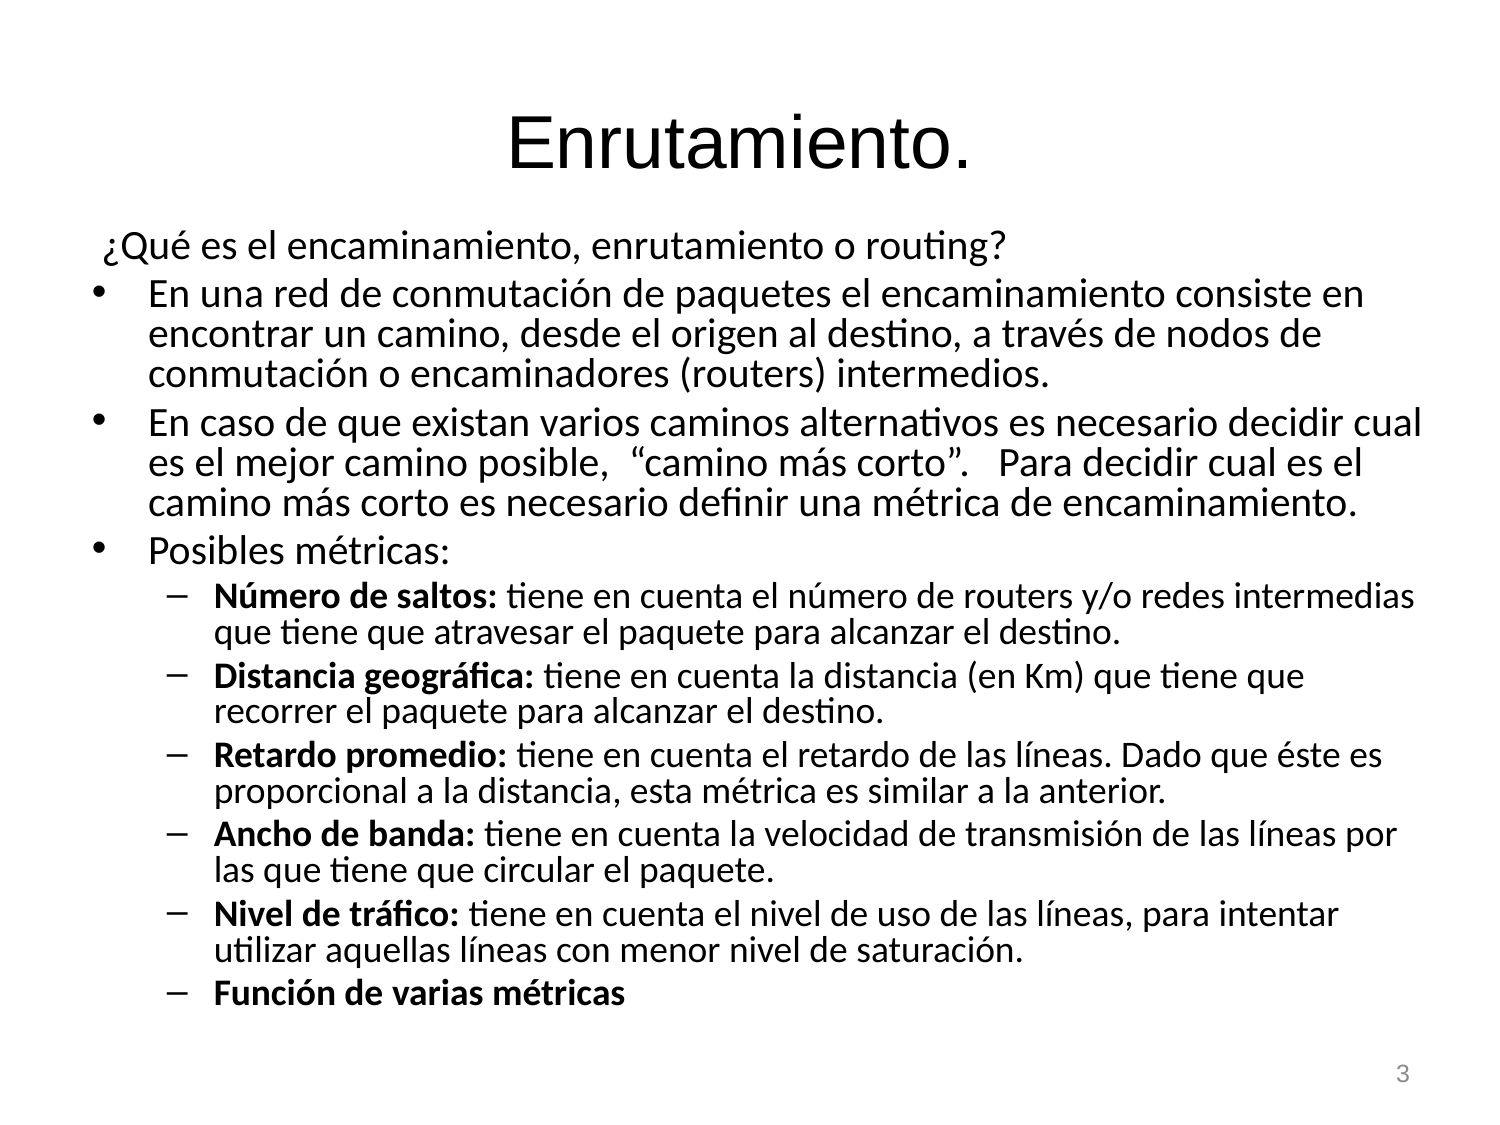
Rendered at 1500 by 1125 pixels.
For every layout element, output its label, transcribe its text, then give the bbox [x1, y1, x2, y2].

slide_number 3 [1074, 1042, 1425, 1103]
list ¿Qué es el encaminamiento, enrutamiento o routing? En una red de conmutación de paquetes el encaminamiento consiste en encontrar un camino, desde el origen al destino, a través de nodos de conmutación o encaminadores (routers) intermedios. En caso de que existan varios caminos alternativos es necesario decidir cual es el mejor camino posible, “camino más corto”. Para decidir cual es el camino más corto es necesario definir una métrica de encaminamiento. Posibles métricas: Número de saltos: tiene en cuenta el número de routers y/o redes intermedias que tiene que atravesar el paquete para alcanzar el destino. Distancia geográfica: tiene en cuenta la distancia (en Km) que tiene que recorrer el paquete para alcanzar el destino. Retardo promedio: tiene en cuenta el retardo de las líneas. Dado que éste es proporcional a la distancia, esta métrica es similar a la anterior. Ancho de banda: tiene en cuenta la velocidad de transmisión de las líneas por las que tiene que circular el paquete. Nivel de tráfico: tiene en cuenta el nivel de uso de las líneas, para intentar utilizar aquellas líneas con menor nivel de saturación. Función de varias métricas [76, 220, 1447, 847]
title Enrutamiento. [75, 45, 1425, 233]
